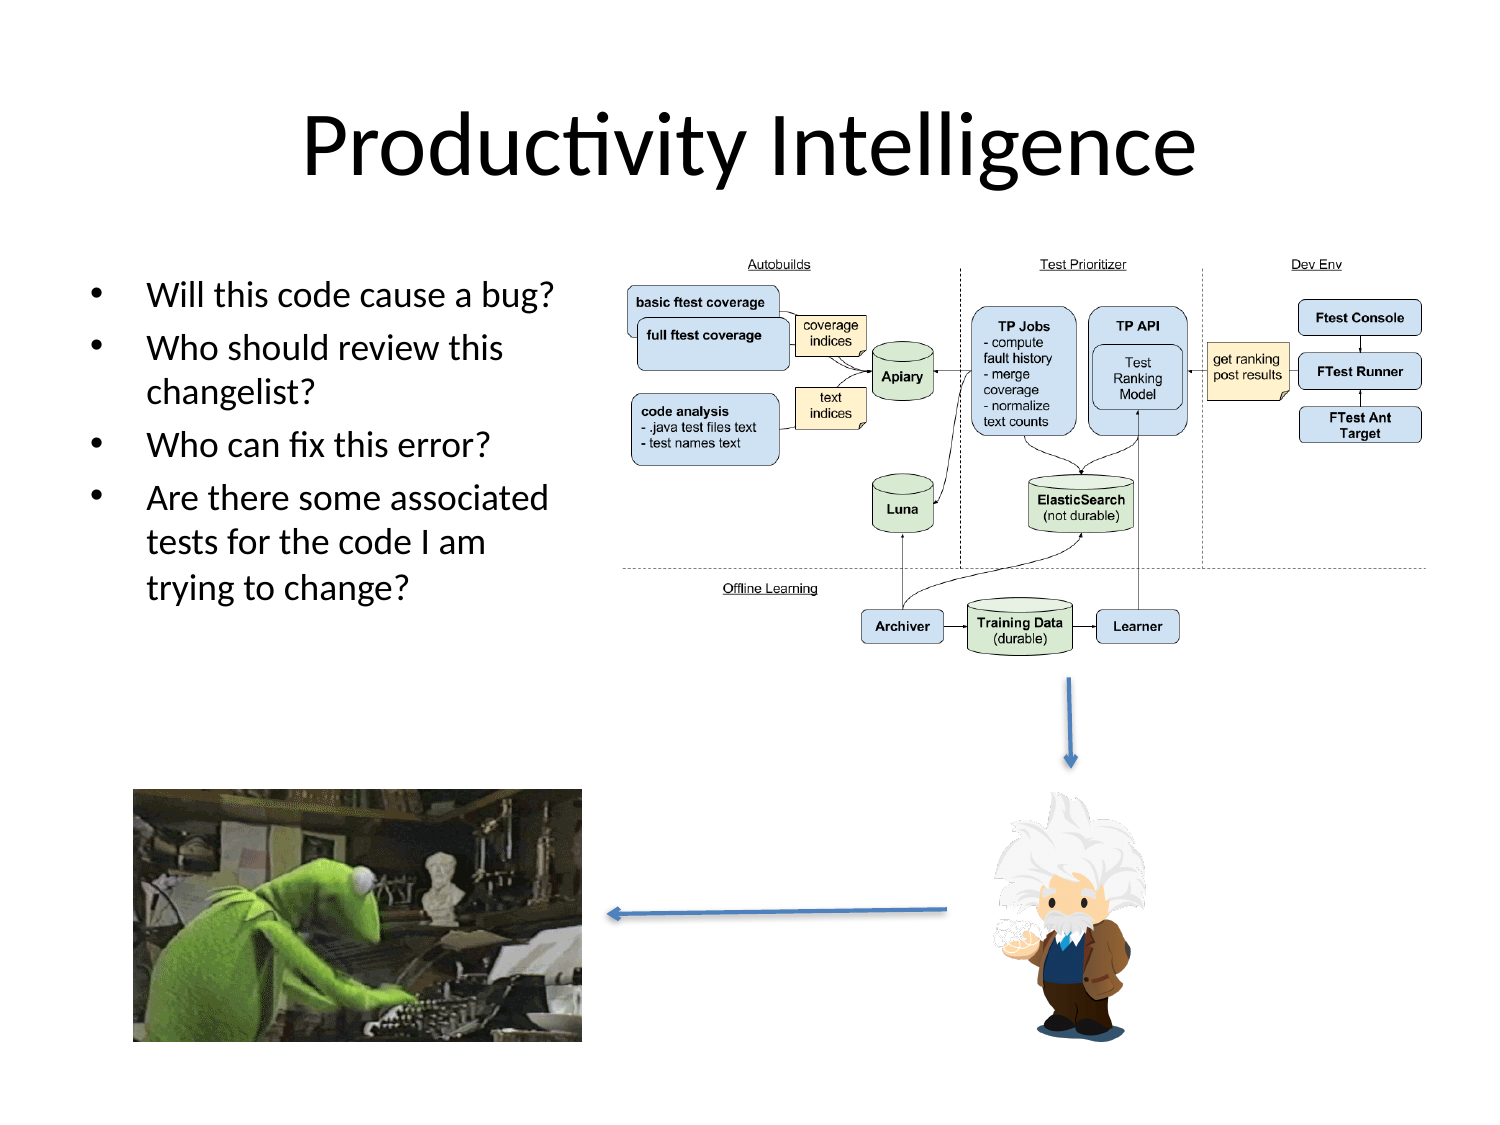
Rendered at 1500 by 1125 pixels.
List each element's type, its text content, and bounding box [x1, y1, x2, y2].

title Productivity Intelligence [75, 45, 1425, 233]
picture [597, 232, 1426, 1042]
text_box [1068, 677, 1072, 769]
picture [133, 789, 583, 1042]
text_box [606, 909, 948, 915]
list Will this code cause a bug? Who should review this changelist? Who can fix this error? Are there some associated tests for the code I am trying to change? [75, 262, 584, 1005]
